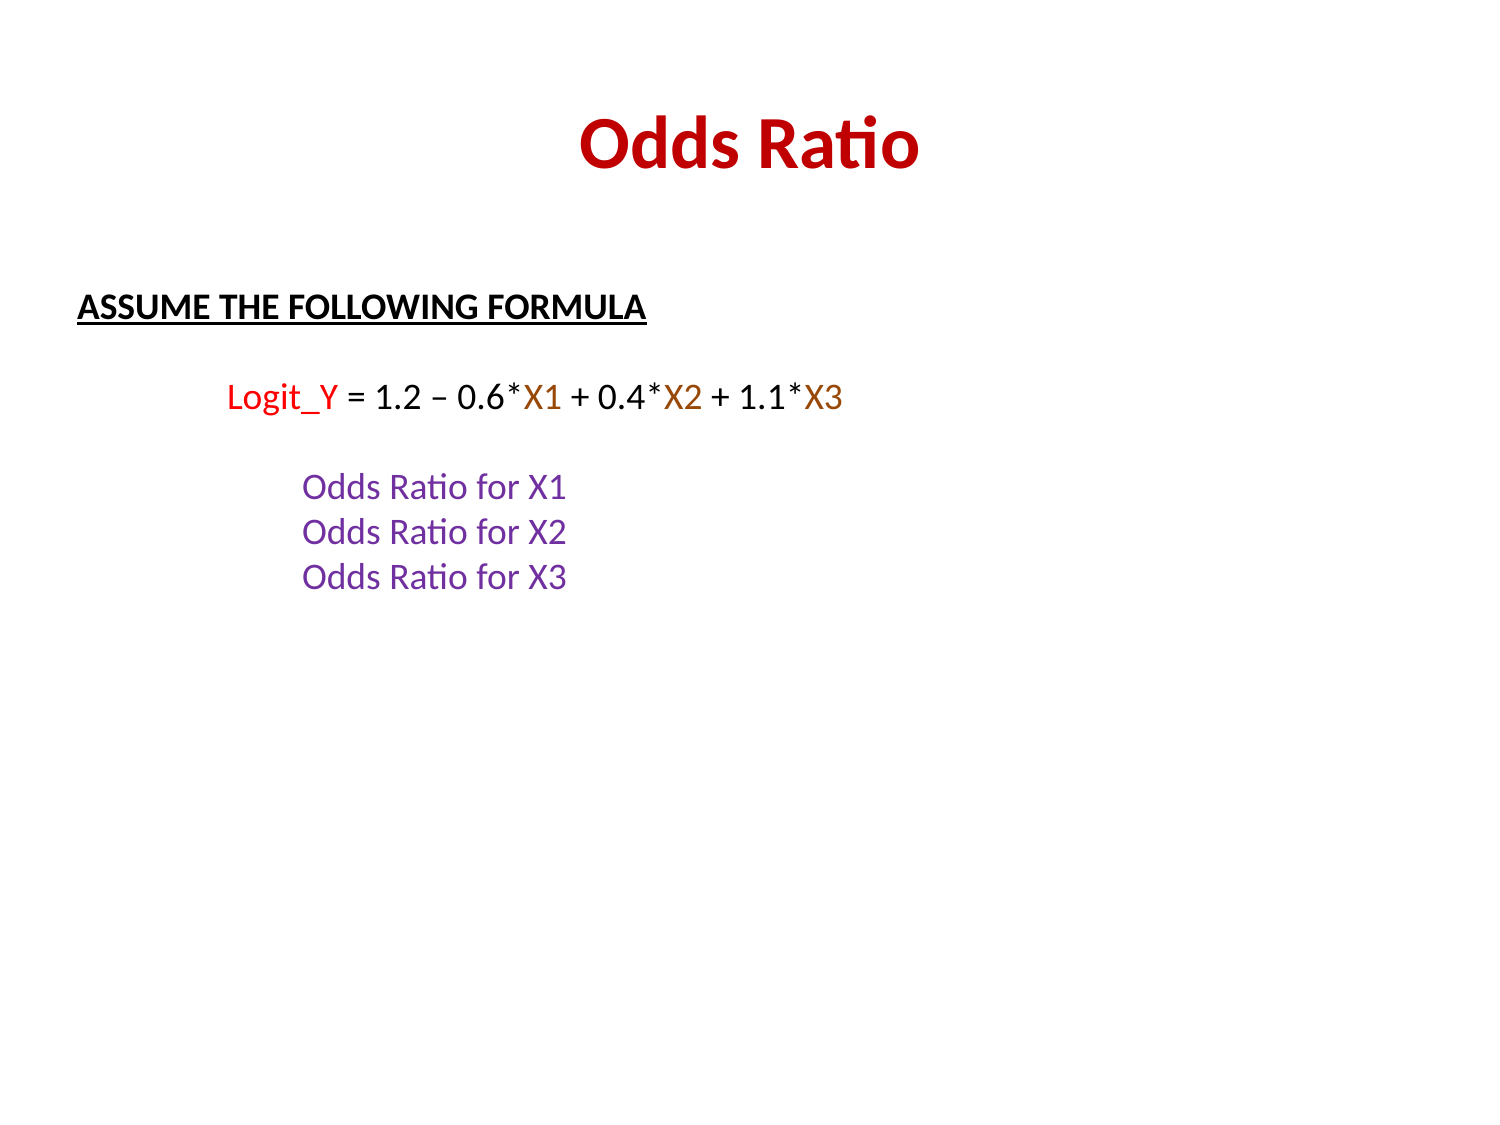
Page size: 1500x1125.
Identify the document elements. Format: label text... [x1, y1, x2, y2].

title Odds Ratio [75, 45, 1425, 233]
text_box ASSUME THE FOLLOWING FORMULA Logit_Y = 1.2 – 0.6*X1 + 0.4*X2 + 1.1*X3 Odds Ratio for X1 Odds Ratio for X2 Odds Ratio for X3 [62, 274, 1413, 785]
